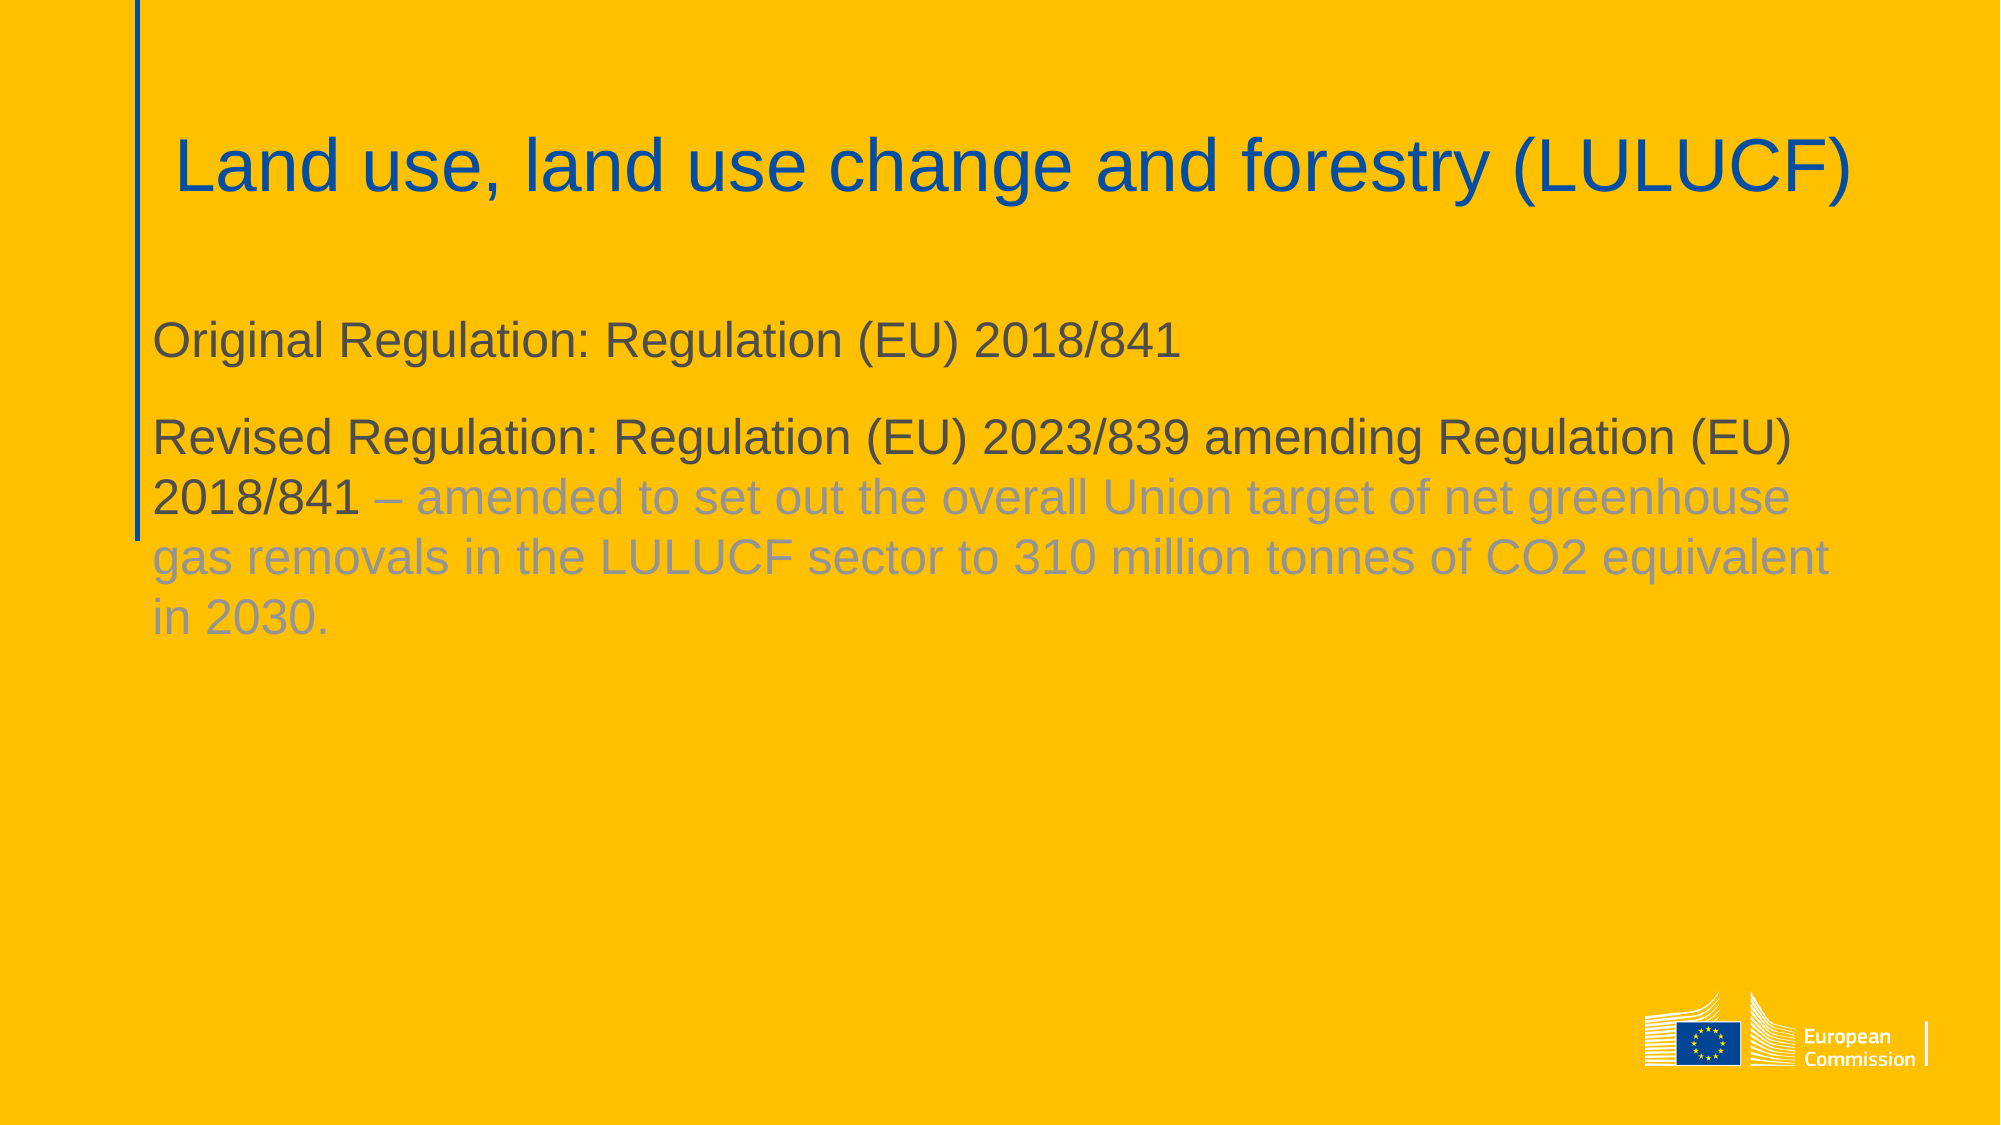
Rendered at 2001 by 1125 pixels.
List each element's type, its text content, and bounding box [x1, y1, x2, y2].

picture [1645, 991, 1928, 1066]
text_box Original Regulation: Regulation (EU) 2018/841 Revised Regulation: Regulation (EU) 2023/839 amending Regulation (EU) 2018/841 – amended to set out the overall Union target of net greenhouse gas removals in the LULUCF sector to 310 million tonnes of CO2 equivalent in 2030. [137, 299, 1885, 917]
text_box Land use, land use change and forestry (LULUCF) [159, 79, 1885, 208]
